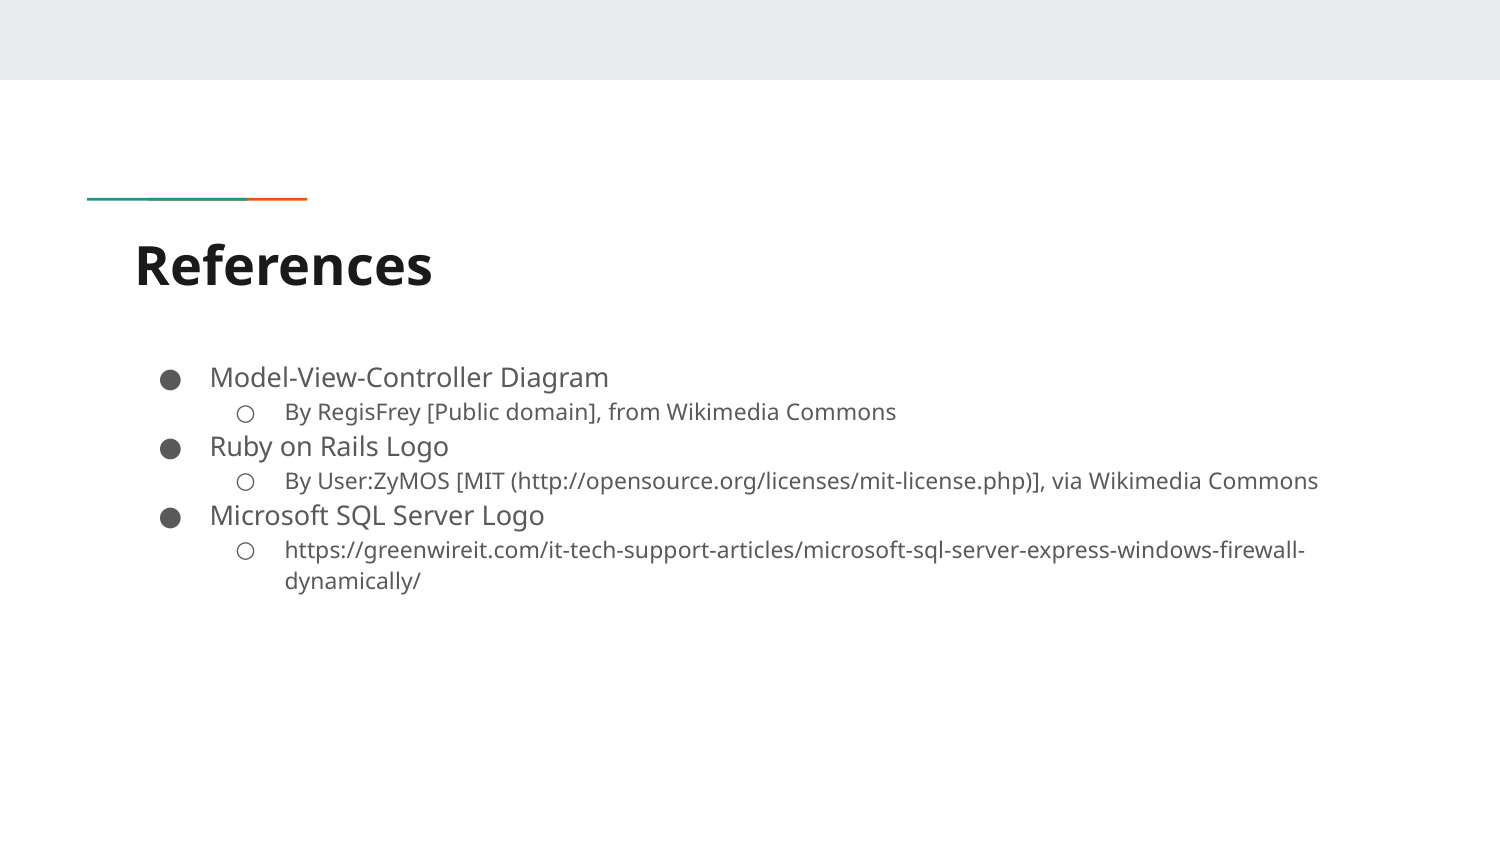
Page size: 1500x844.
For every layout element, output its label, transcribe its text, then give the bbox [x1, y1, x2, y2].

list Model-View-Controller Diagram By RegisFrey [Public domain], from Wikimedia Commons Ruby on Rails Logo By User:ZyMOS [MIT (http://opensource.org/licenses/mit-license.php)], via Wikimedia Commons Microsoft SQL Server Logo https://greenwireit.com/it-tech-support-articles/microsoft-sql-server-express-windows-firewall-dynamically/ [119, 341, 1381, 712]
title References [119, 216, 1381, 305]
